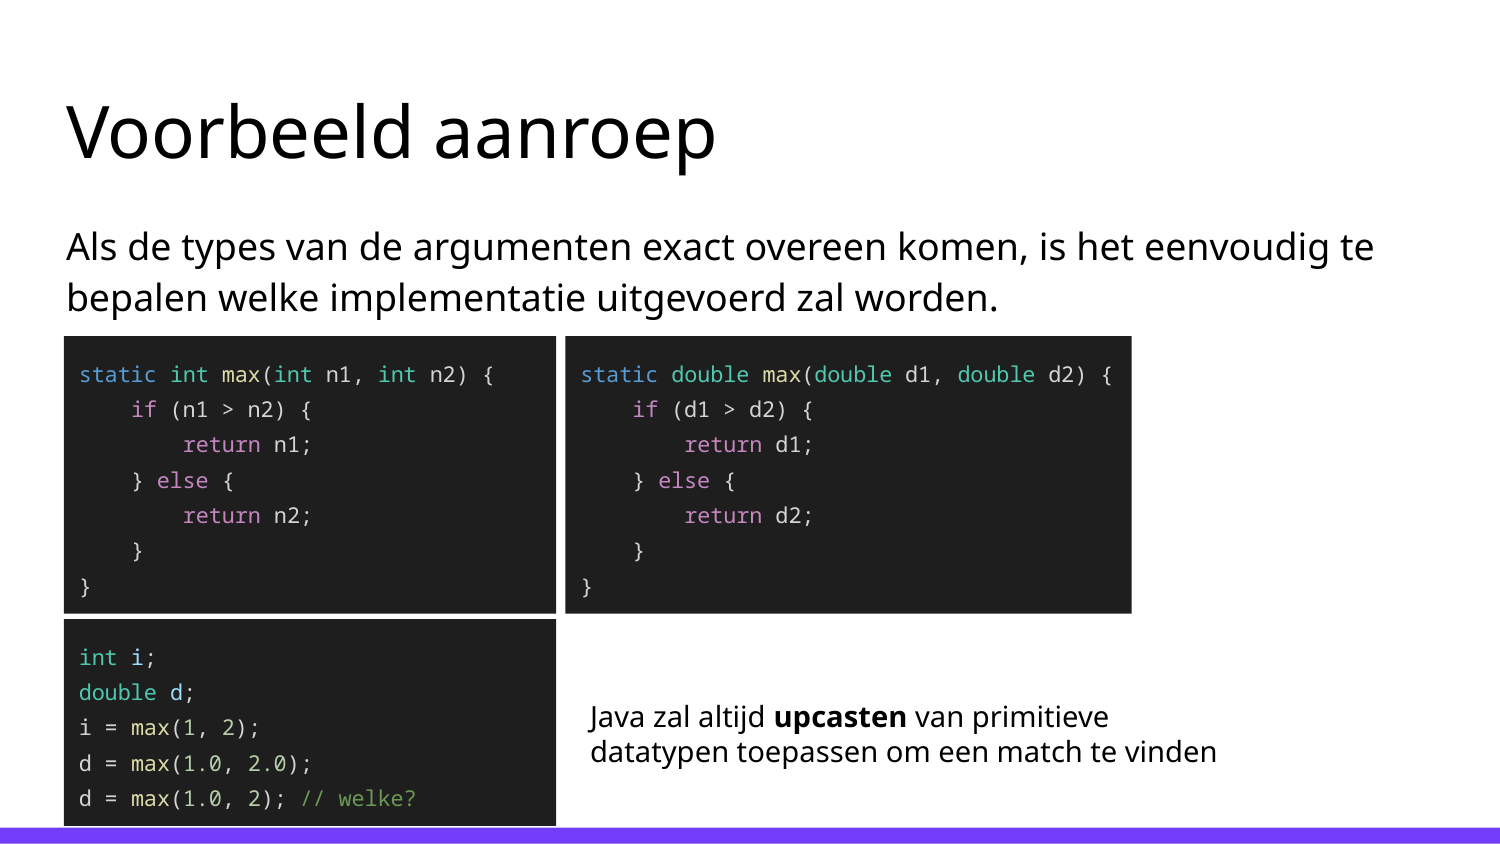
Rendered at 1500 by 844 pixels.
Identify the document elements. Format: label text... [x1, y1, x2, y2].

text_box static double max(double d1, double d2) { if (d1 > d2) { return d1; } else { return d2; } } [565, 336, 1132, 614]
list Als de types van de argumenten exact overeen komen, is het eenvoudig te bepalen welke implementatie uitgevoerd zal worden. [51, 200, 1449, 820]
text_box int i; double d; i = max(1, 2); d = max(1.0, 2.0); d = max(1.0, 2); // welke? [63, 619, 557, 826]
title Voorbeeld aanroep [51, 51, 1449, 189]
text_box static int max(int n1, int n2) { if (n1 > n2) { return n1; } else { return n2; } } [63, 336, 557, 614]
text_box Java zal altijd upcasten van primitieve datatypen toepassen om een match te vinden [574, 683, 1258, 784]
